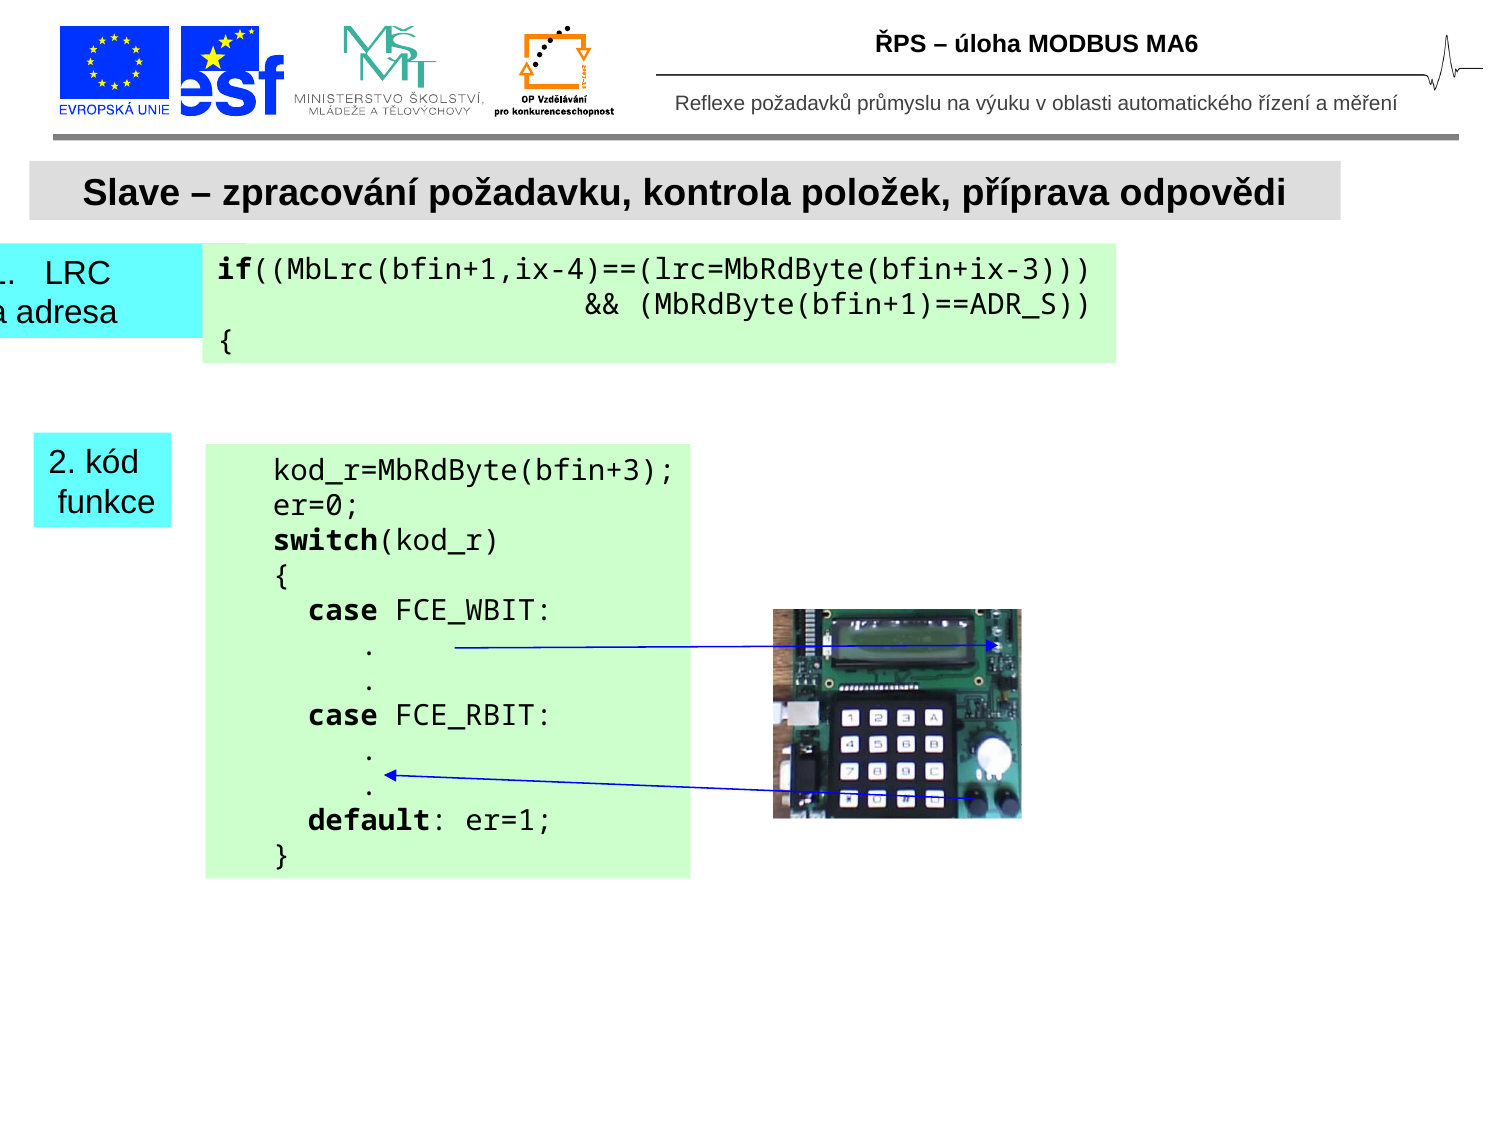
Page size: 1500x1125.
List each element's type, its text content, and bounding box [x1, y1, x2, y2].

text_box kod_r=MbRdByte(bfin+3); er=0; switch(kod_r) { case FCE_WBIT: . . case FCE_RBIT: . . default: er=1; } [205, 444, 691, 879]
picture [656, 34, 1483, 91]
text_box ŘPS – úloha MODBUS MA6 [644, 20, 1430, 68]
text_box 2. kód funkce [33, 432, 171, 528]
text_box Slave – zpracování požadavku, kontrola položek, příprava odpovědi [29, 160, 1341, 220]
text_box if((MbLrc(bfin+1,ix-4)==(lrc=MbRdByte(bfin+ix-3))) && (MbRdByte(bfin+1)==ADR_S)) { [202, 243, 1117, 364]
text_box [383, 769, 768, 791]
text_box LRC a adresa [0, 243, 202, 338]
picture [773, 609, 1022, 820]
